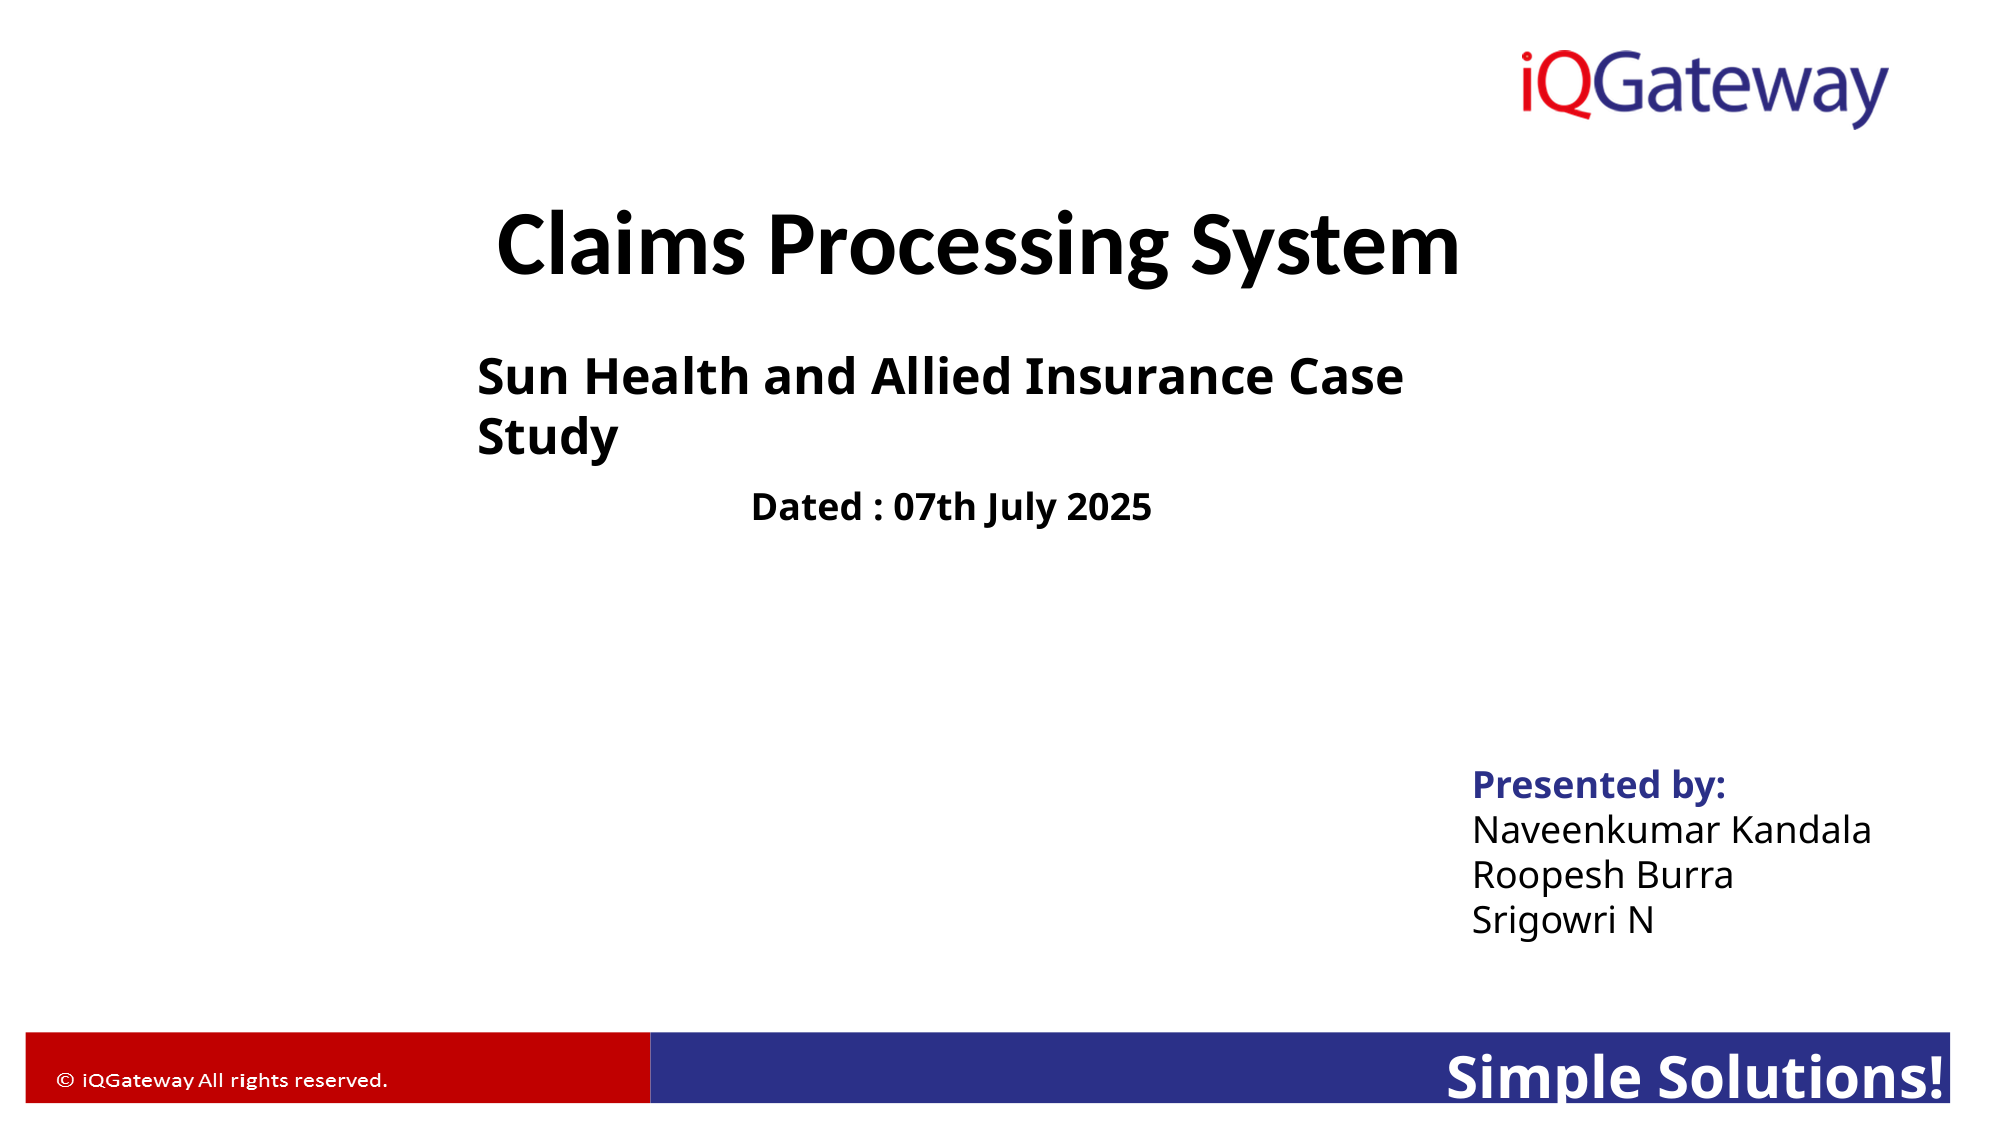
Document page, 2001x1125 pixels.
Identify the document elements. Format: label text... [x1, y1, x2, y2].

text_box Sun Health and Allied Insurance Case Study [462, 337, 1539, 473]
text_box Dated : 07th July 2025 [585, 475, 1319, 536]
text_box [25, 1031, 1951, 1106]
text_box Presented by: Naveenkumar Kandala Roopesh Burra Srigowri N [1456, 753, 2000, 949]
text_box Claims Processing System [294, 175, 1667, 301]
picture [1522, 49, 1889, 131]
